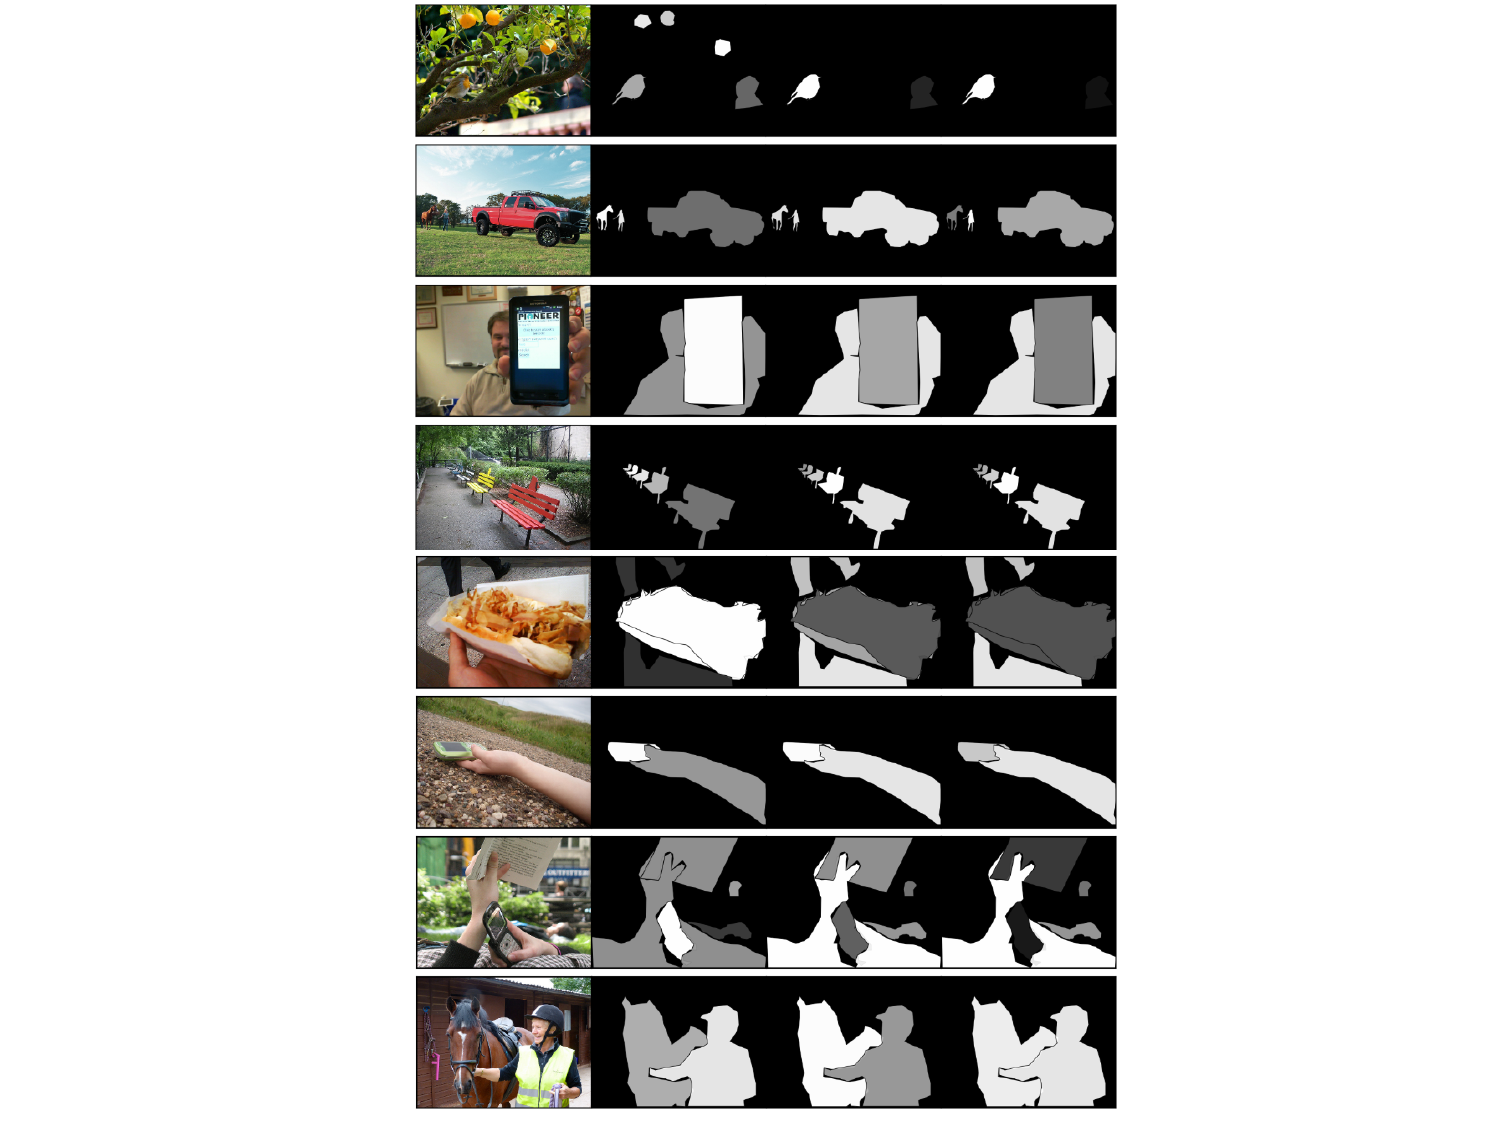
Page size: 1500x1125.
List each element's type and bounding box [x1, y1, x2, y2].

picture [409, 0, 1122, 1114]
